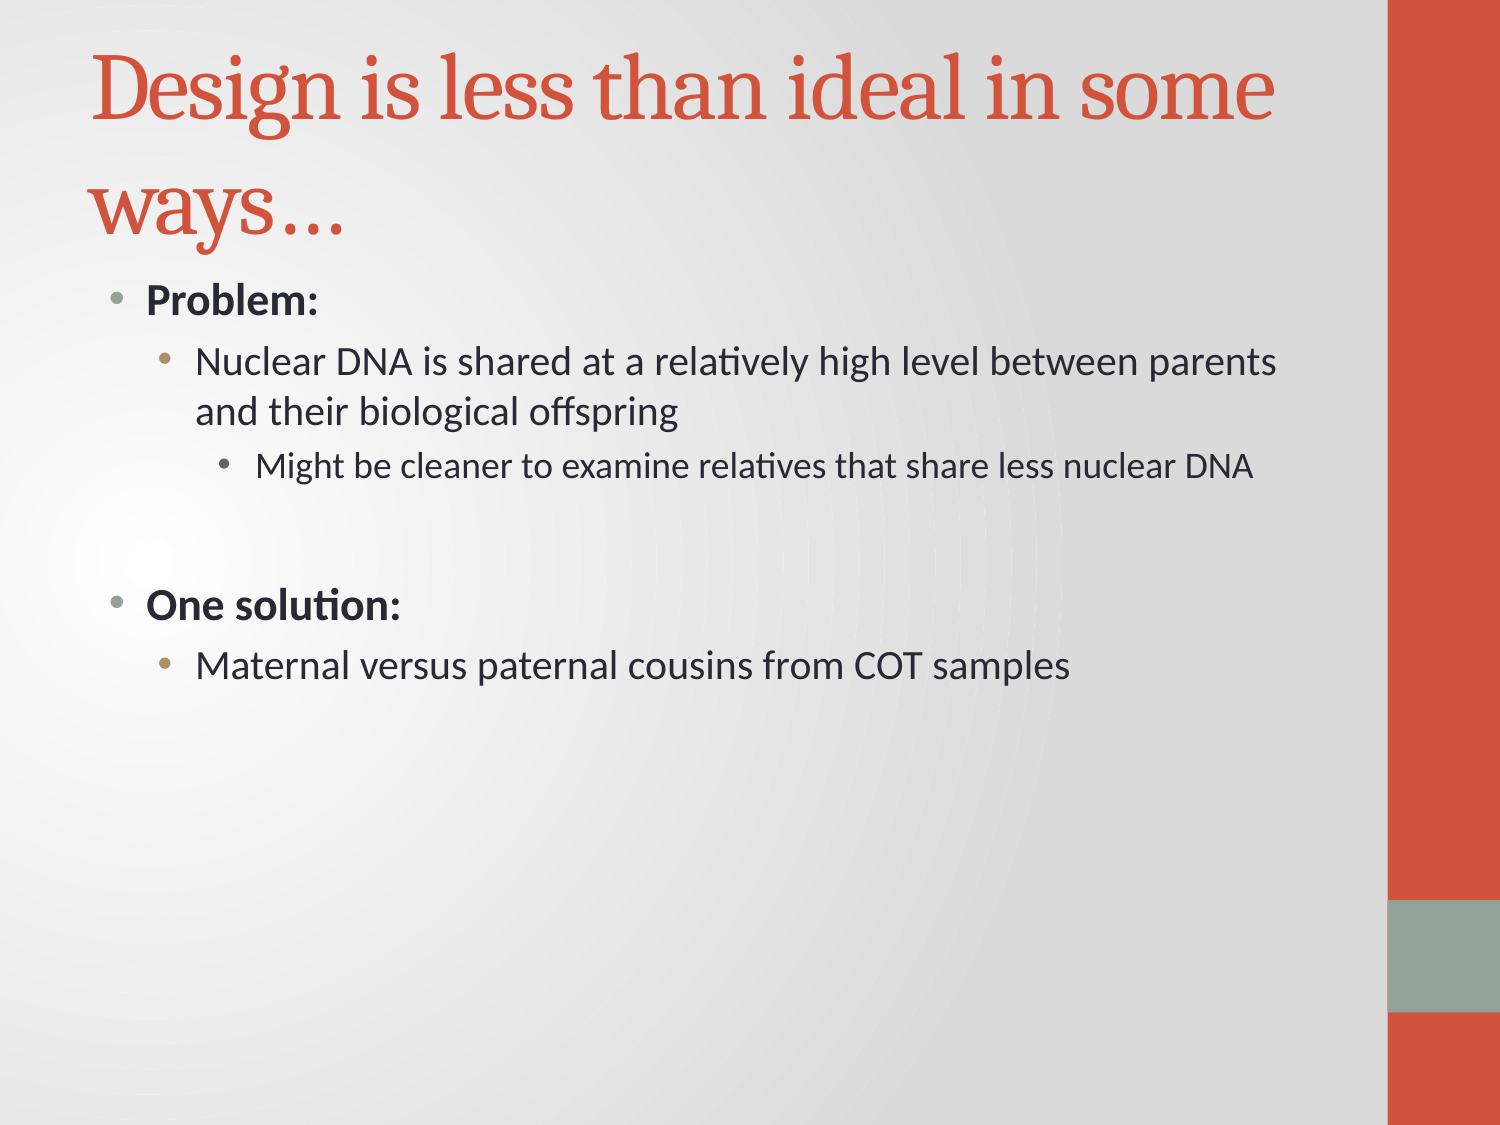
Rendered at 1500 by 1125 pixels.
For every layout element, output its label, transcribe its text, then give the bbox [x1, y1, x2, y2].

title Design is less than ideal in some ways… [75, 45, 1325, 233]
list Problem: Nuclear DNA is shared at a relatively high level between parents and their biological offspring Might be cleaner to examine relatives that share less nuclear DNA One solution: Maternal versus paternal cousins from COT samples [75, 262, 1325, 1050]
